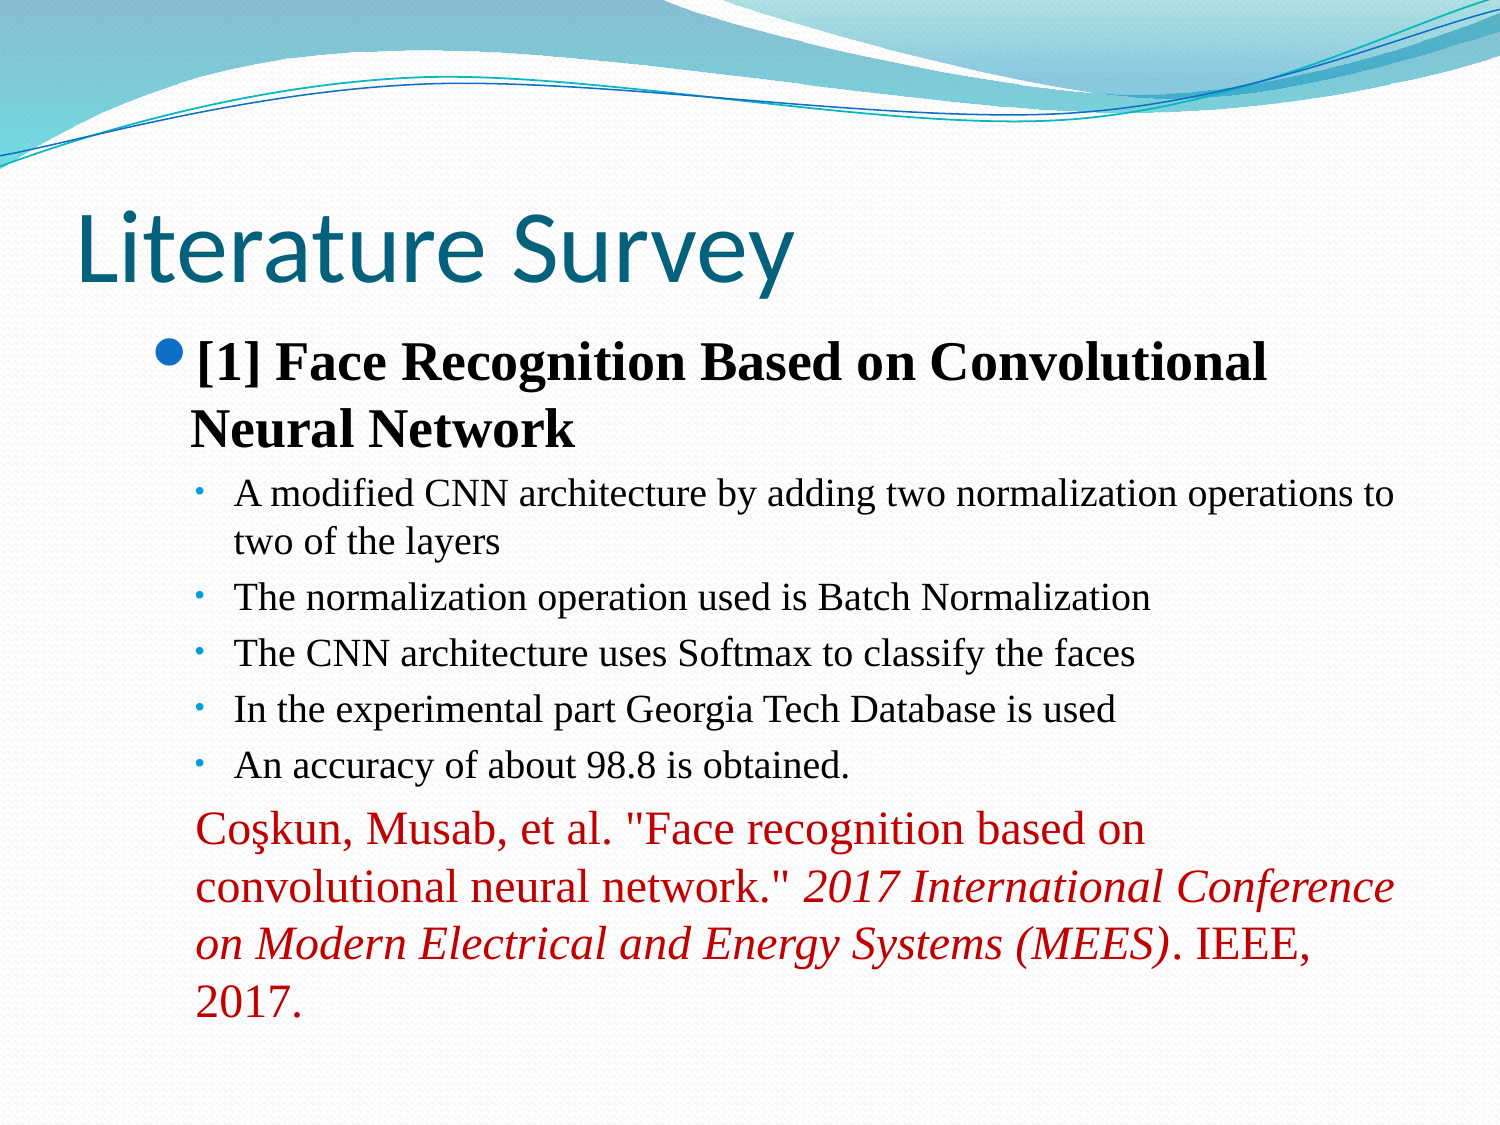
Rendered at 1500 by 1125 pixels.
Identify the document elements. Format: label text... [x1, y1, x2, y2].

list [1] Face Recognition Based on Convolutional Neural Network A modified CNN architecture by adding two normalization operations to two of the layers The normalization operation used is Batch Normalization The CNN architecture uses Softmax to classify the faces In the experimental part Georgia Tech Database is used An accuracy of about 98.8 is obtained. Coşkun, Musab, et al. "Face recognition based on convolutional neural network." 2017 International Conference on Modern Electrical and Energy Systems (MEES). IEEE, 2017. [75, 317, 1425, 1038]
title Literature Survey [75, 115, 1425, 303]
